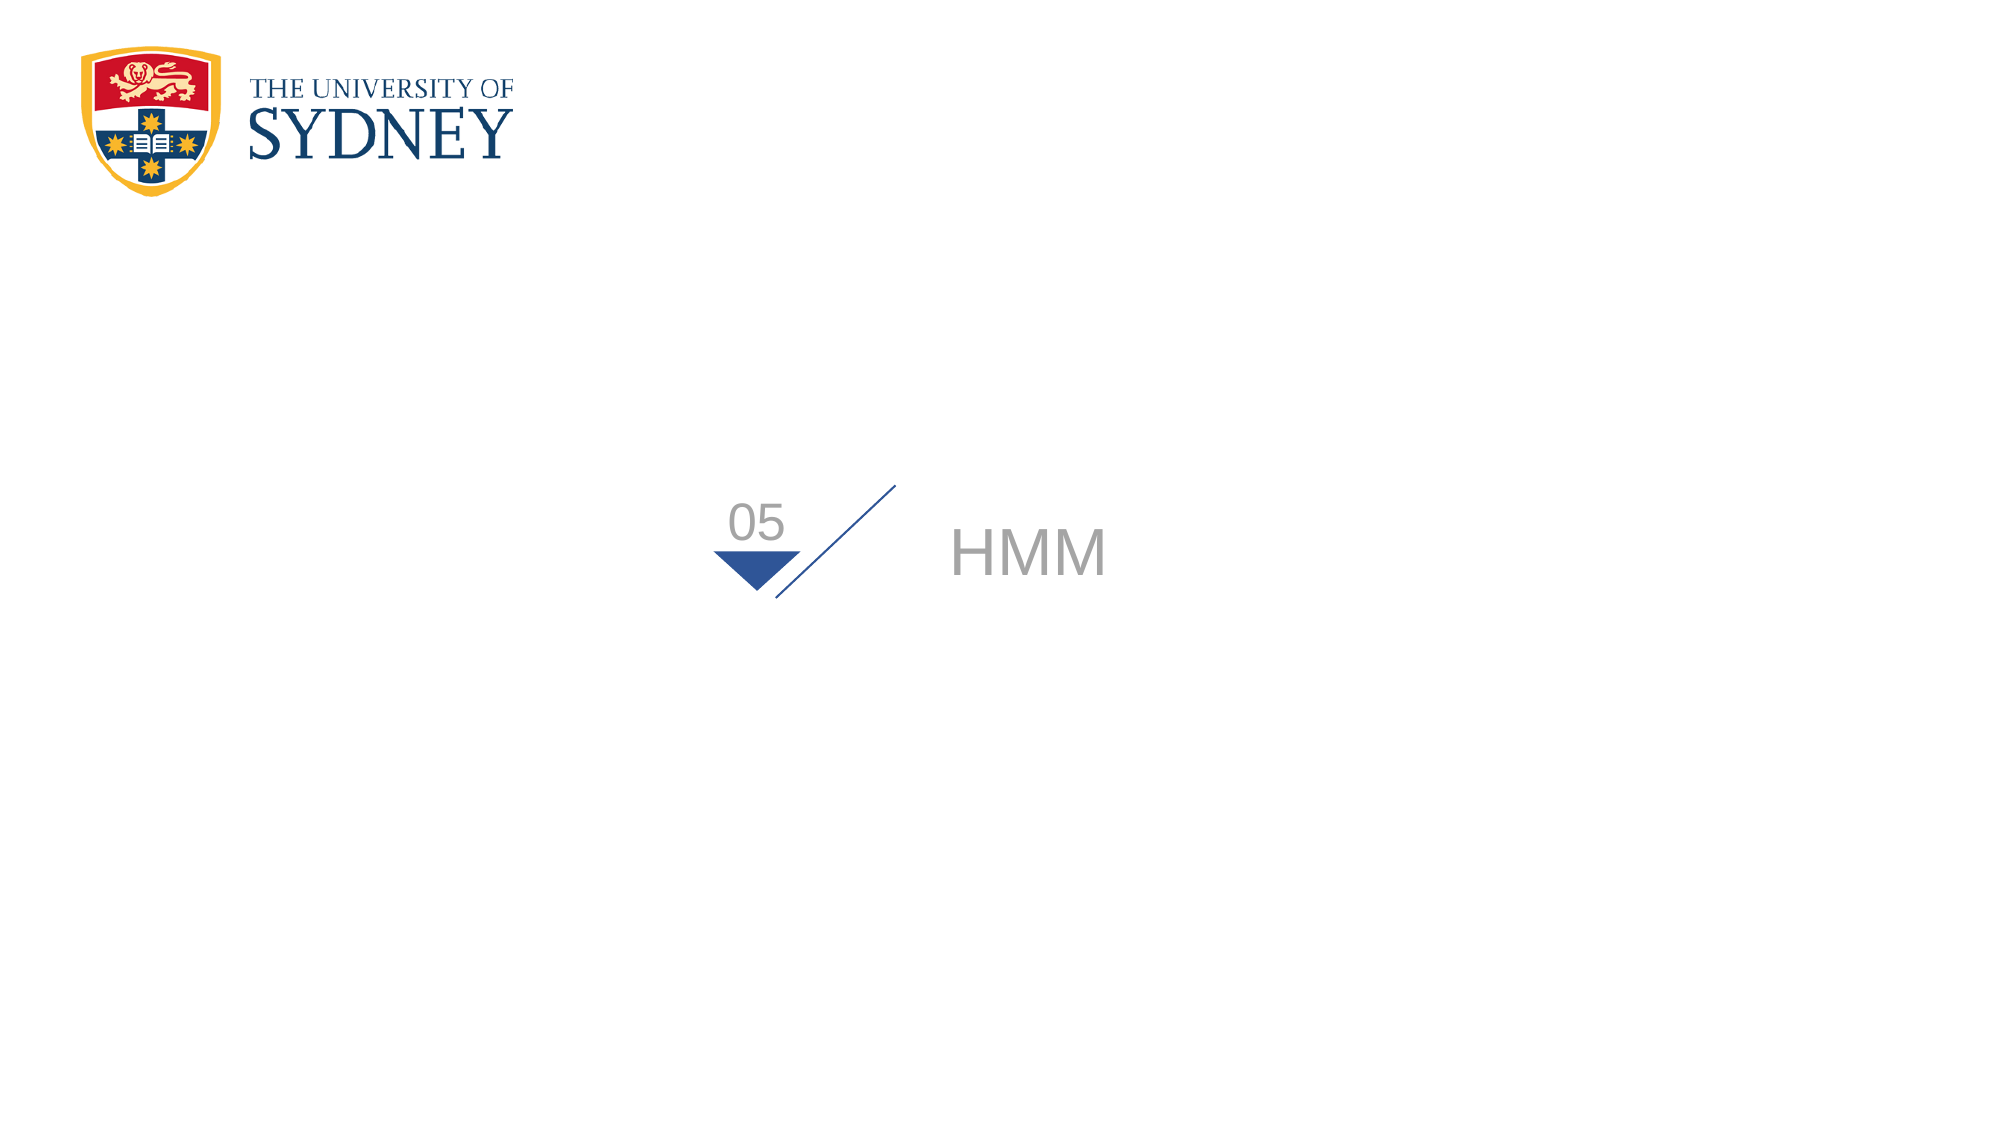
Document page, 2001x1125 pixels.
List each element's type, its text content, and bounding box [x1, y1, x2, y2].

text_box HMM [949, 508, 1815, 590]
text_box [710, 485, 896, 599]
picture [81, 46, 513, 197]
